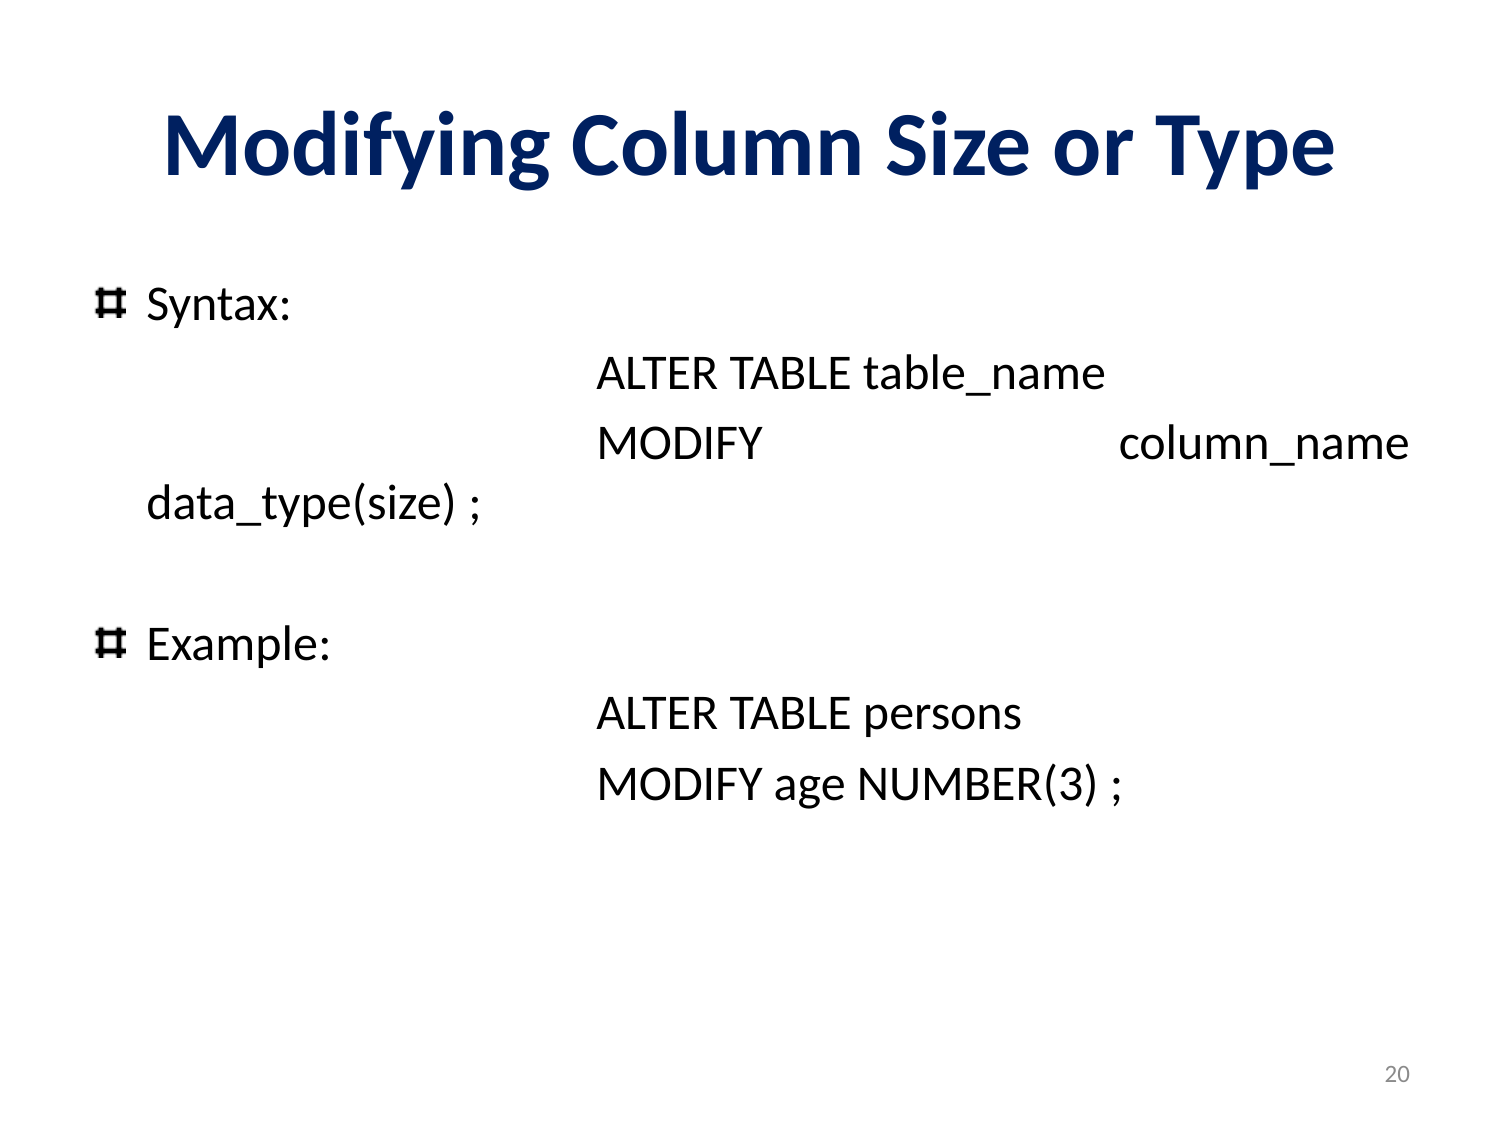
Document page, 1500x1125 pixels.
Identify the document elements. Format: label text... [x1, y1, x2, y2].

picture [90, 282, 126, 318]
picture [90, 622, 126, 658]
title Modifying Column Size or Type [75, 45, 1425, 233]
list Syntax: ALTER TABLE table_name MODIFY column_name data_type(size) ; Example: ALTER TABLE persons MODIFY age NUMBER(3) ; [75, 262, 1425, 1005]
slide_number 20 [1074, 1042, 1425, 1103]
